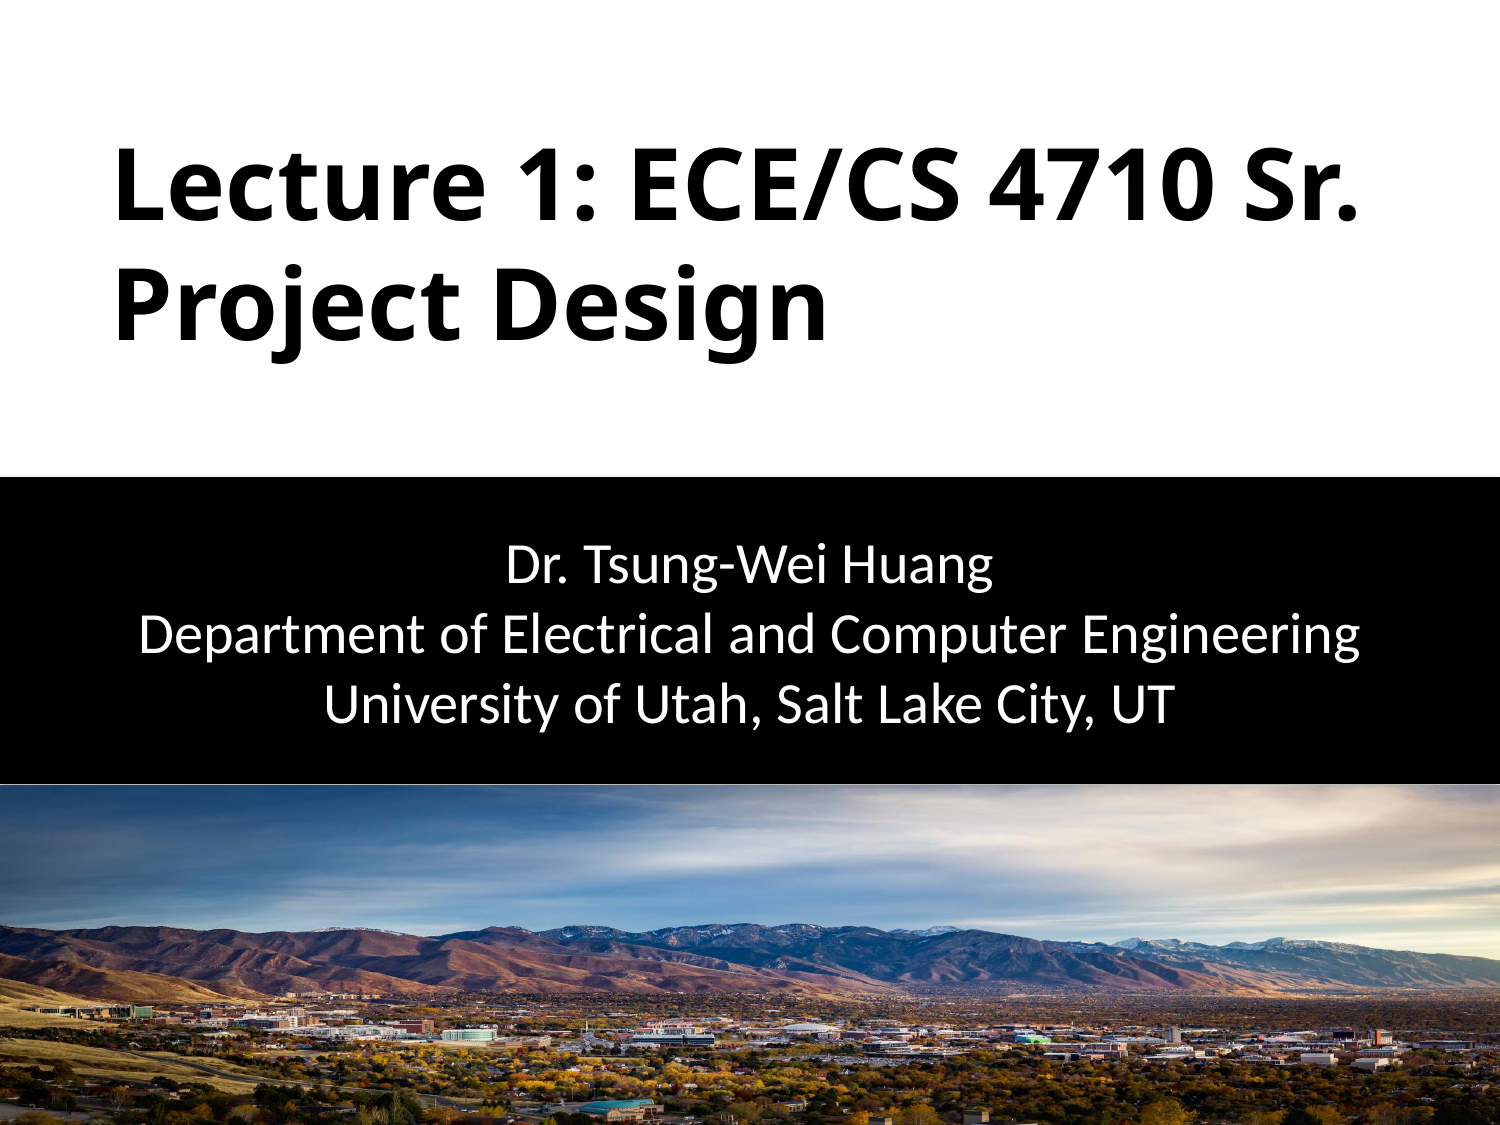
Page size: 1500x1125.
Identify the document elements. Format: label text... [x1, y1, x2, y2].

title Lecture 1: ECE/CS 4710 Sr. Project Design [95, 112, 1405, 475]
text_box Dr. Tsung-Wei Huang Department of Electrical and Computer Engineering University of Utah, Salt Lake City, UT [0, 477, 1500, 784]
picture [0, 785, 1500, 1125]
